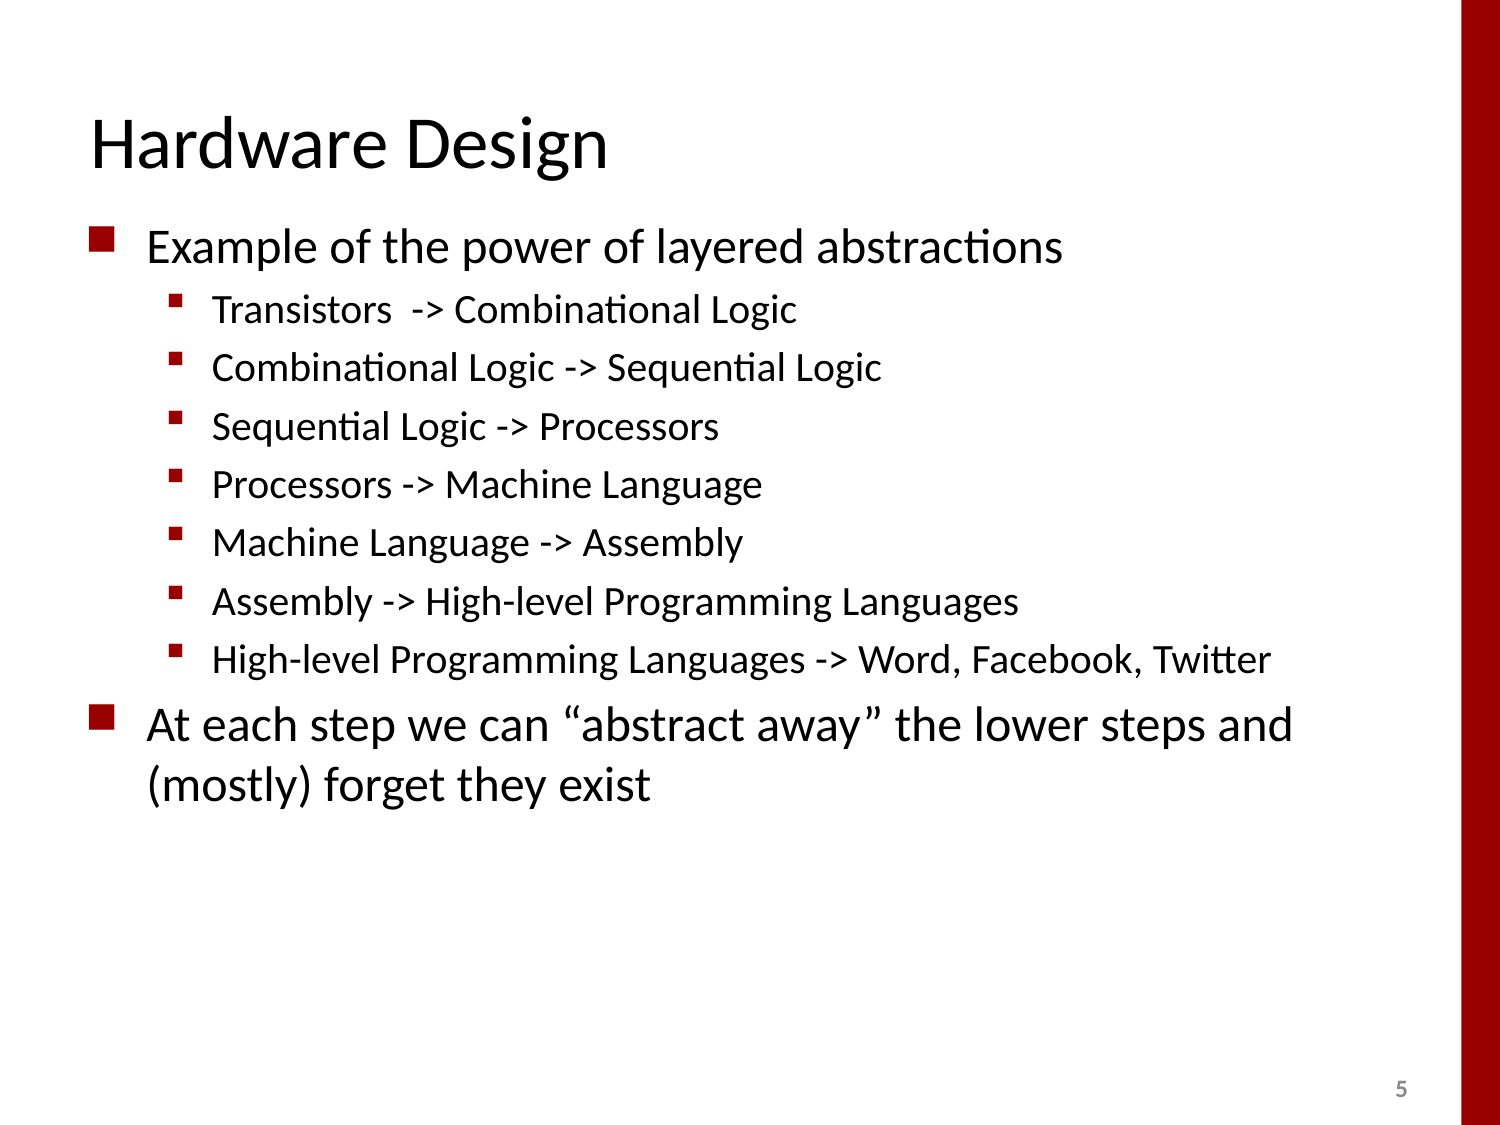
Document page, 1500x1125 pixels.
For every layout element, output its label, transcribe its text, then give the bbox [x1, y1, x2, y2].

title Hardware Design [75, 45, 1425, 205]
list Example of the power of layered abstractions Transistors -> Combinational Logic Combinational Logic -> Sequential Logic Sequential Logic -> Processors Processors -> Machine Language Machine Language -> Assembly Assembly -> High-level Programming Languages High-level Programming Languages -> Word, Facebook, Twitter At each step we can “abstract away” the lower steps and (mostly) forget they exist [75, 205, 1425, 1016]
